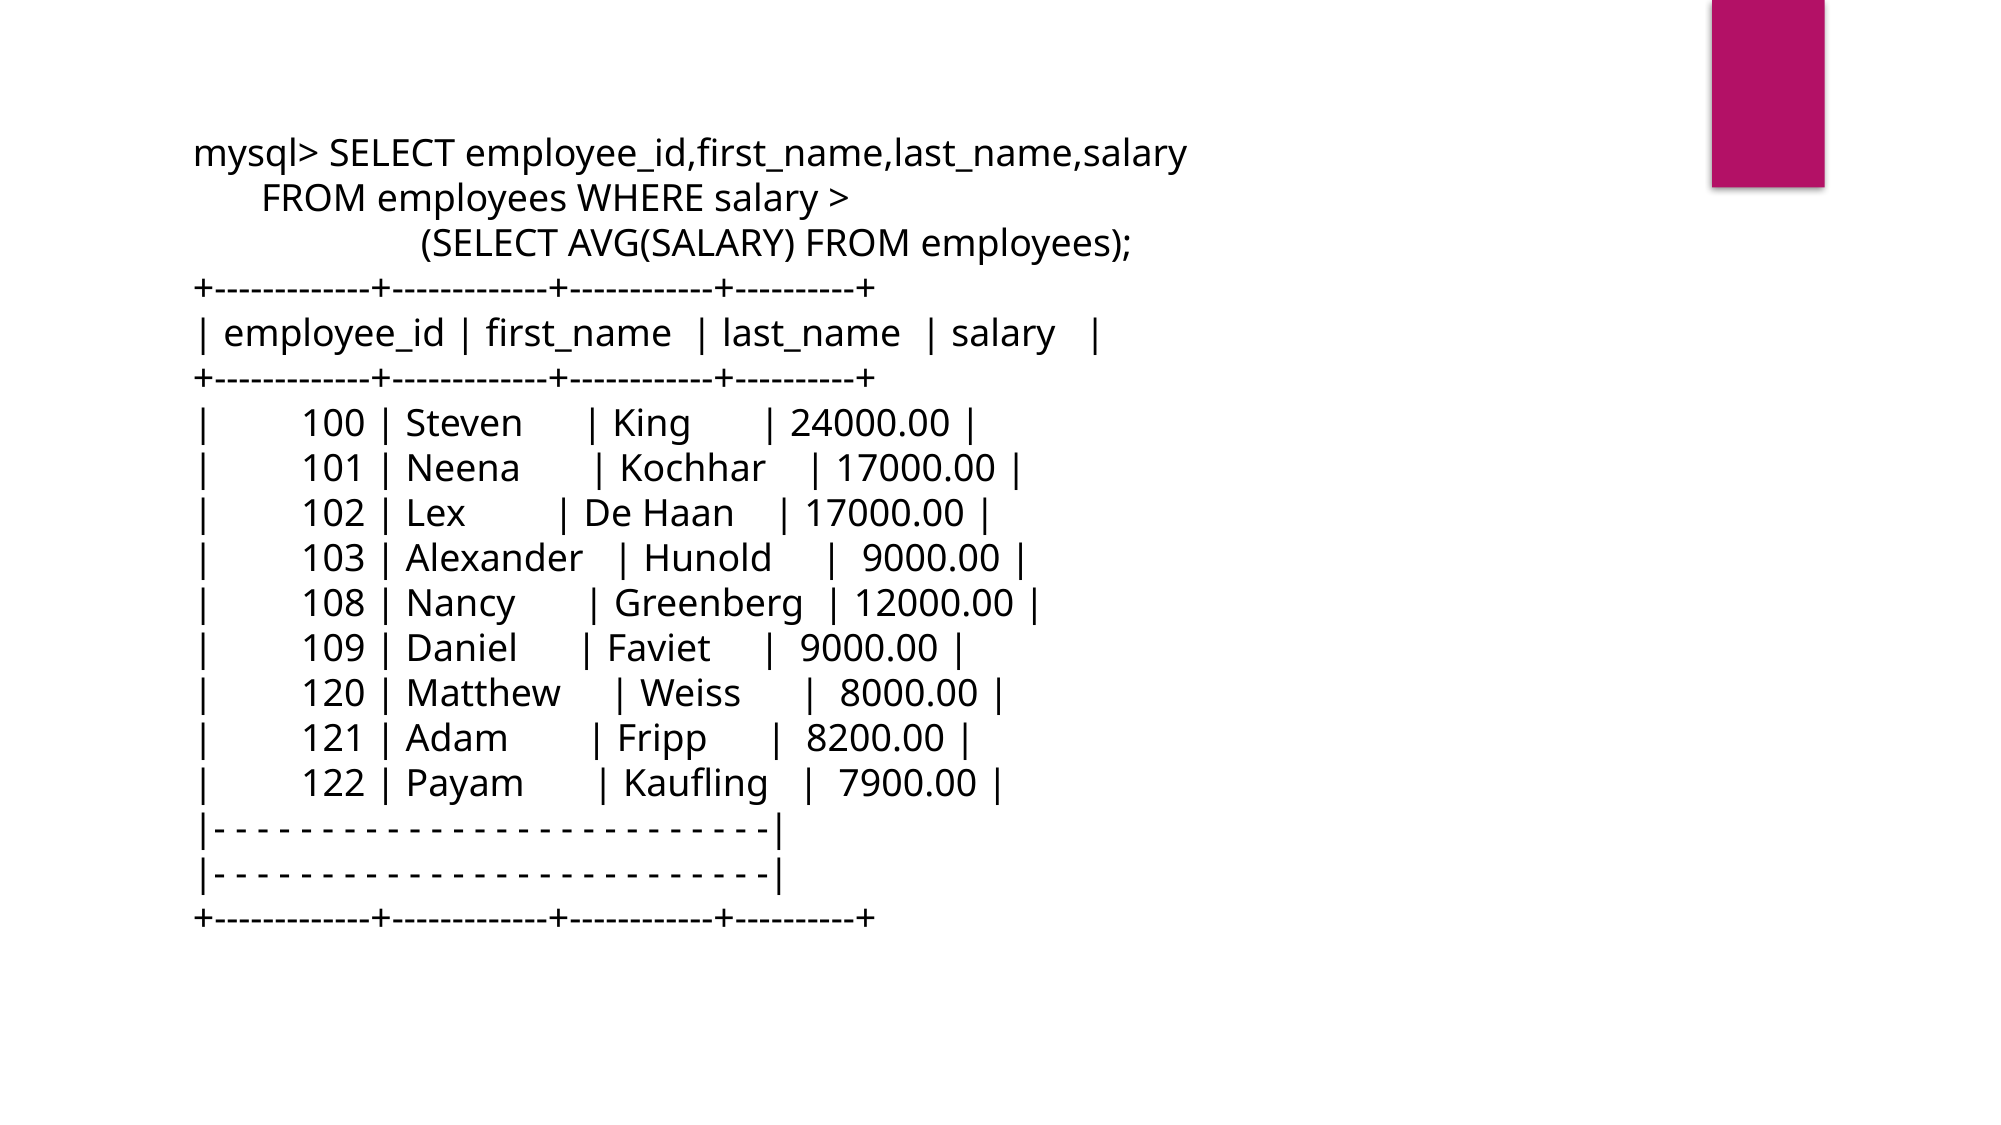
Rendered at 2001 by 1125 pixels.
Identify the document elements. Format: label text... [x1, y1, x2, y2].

text_box mysql> SELECT employee_id,first_name,last_name,salary FROM employees WHERE salary > (SELECT AVG(SALARY) FROM employees); +-------------+-------------+------------+----------+ | employee_id | first_name | last_name | salary | +-------------+-------------+------------+----------+ | 100 | Steven | King | 24000.00 | | 101 | Neena | Kochhar | 17000.00 | | 102 | Lex | De Haan | 17000.00 | | 103 | Alexander | Hunold | 9000.00 | | 108 | Nancy | Greenberg | 12000.00 | | 109 | Daniel | Faviet | 9000.00 | | 120 | Matthew | Weiss | 8000.00 | | 121 | Adam | Fripp | 8200.00 | | 122 | Payam | Kaufling | 7900.00 | |- - - - - - - - - - - - - - - - - - - - - - - - - -| |- - - - - - - - - - - - - - - - - - - - - - - - - -| +-------------+-------------+------------+----------+ [178, 122, 1500, 947]
